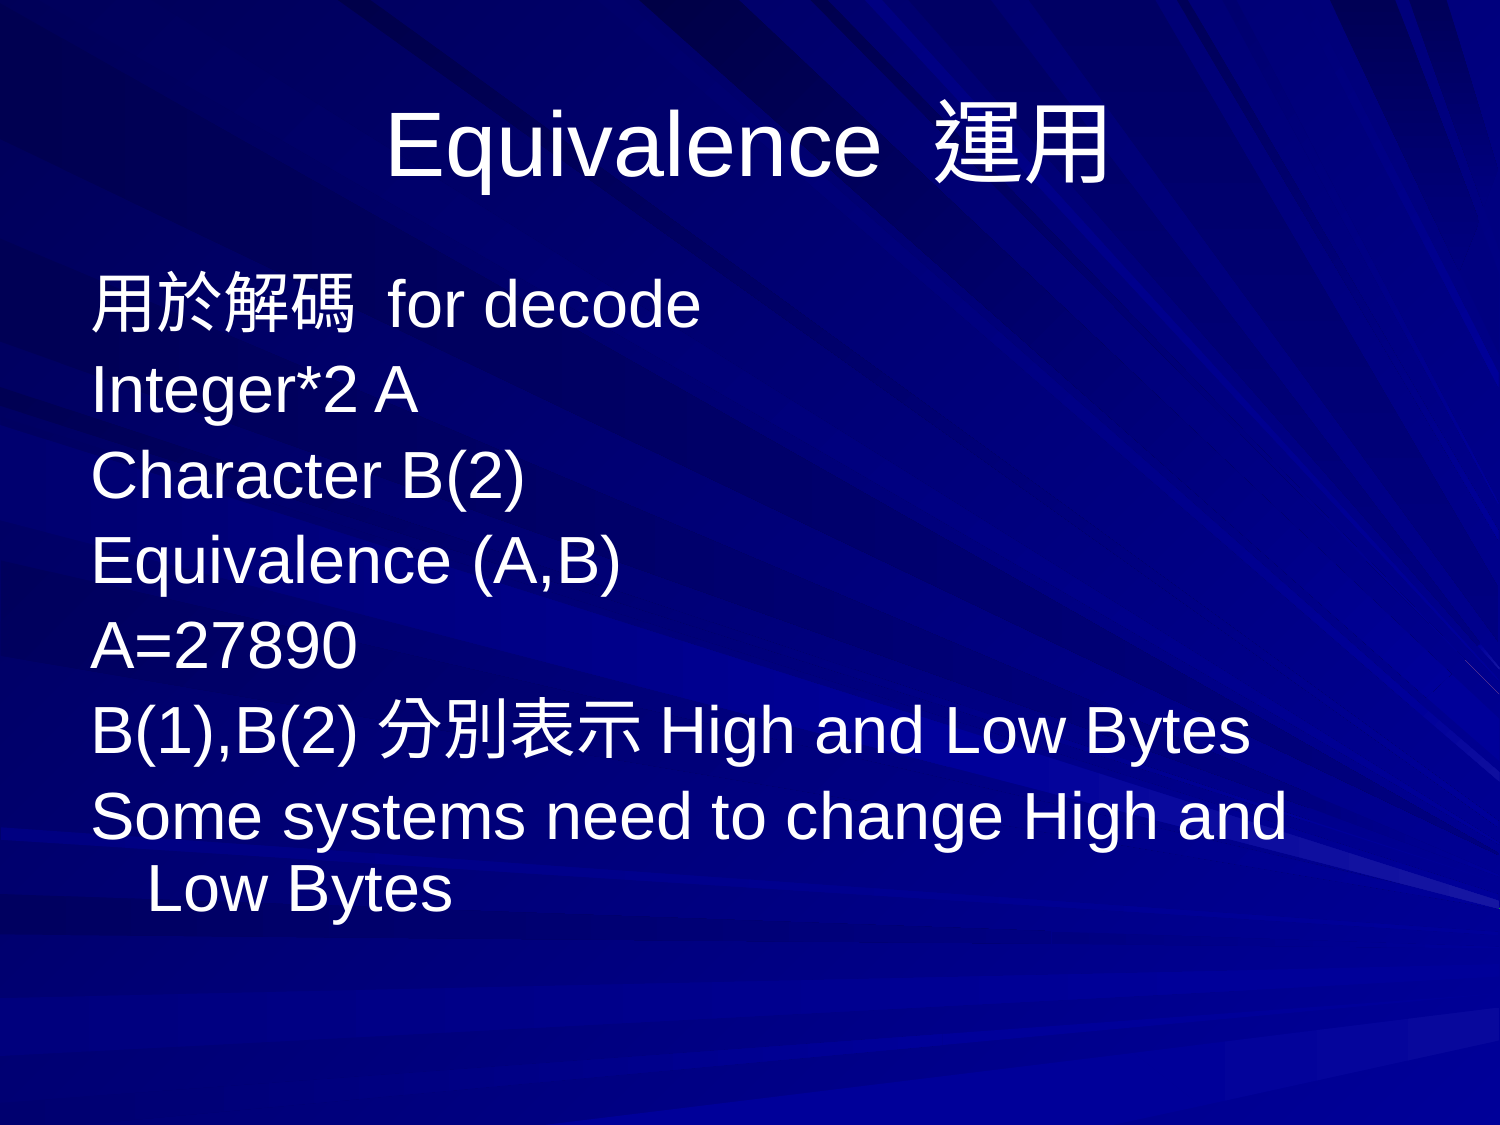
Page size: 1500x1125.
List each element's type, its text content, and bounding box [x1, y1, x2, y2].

list 用於解碼 for decode Integer*2 A Character B(2) Equivalence (A,B) A=27890 B(1),B(2)分別表示High and Low Bytes Some systems need to change High and Low Bytes [75, 262, 1425, 1006]
title Equivalence 運用 [75, 45, 1425, 234]
